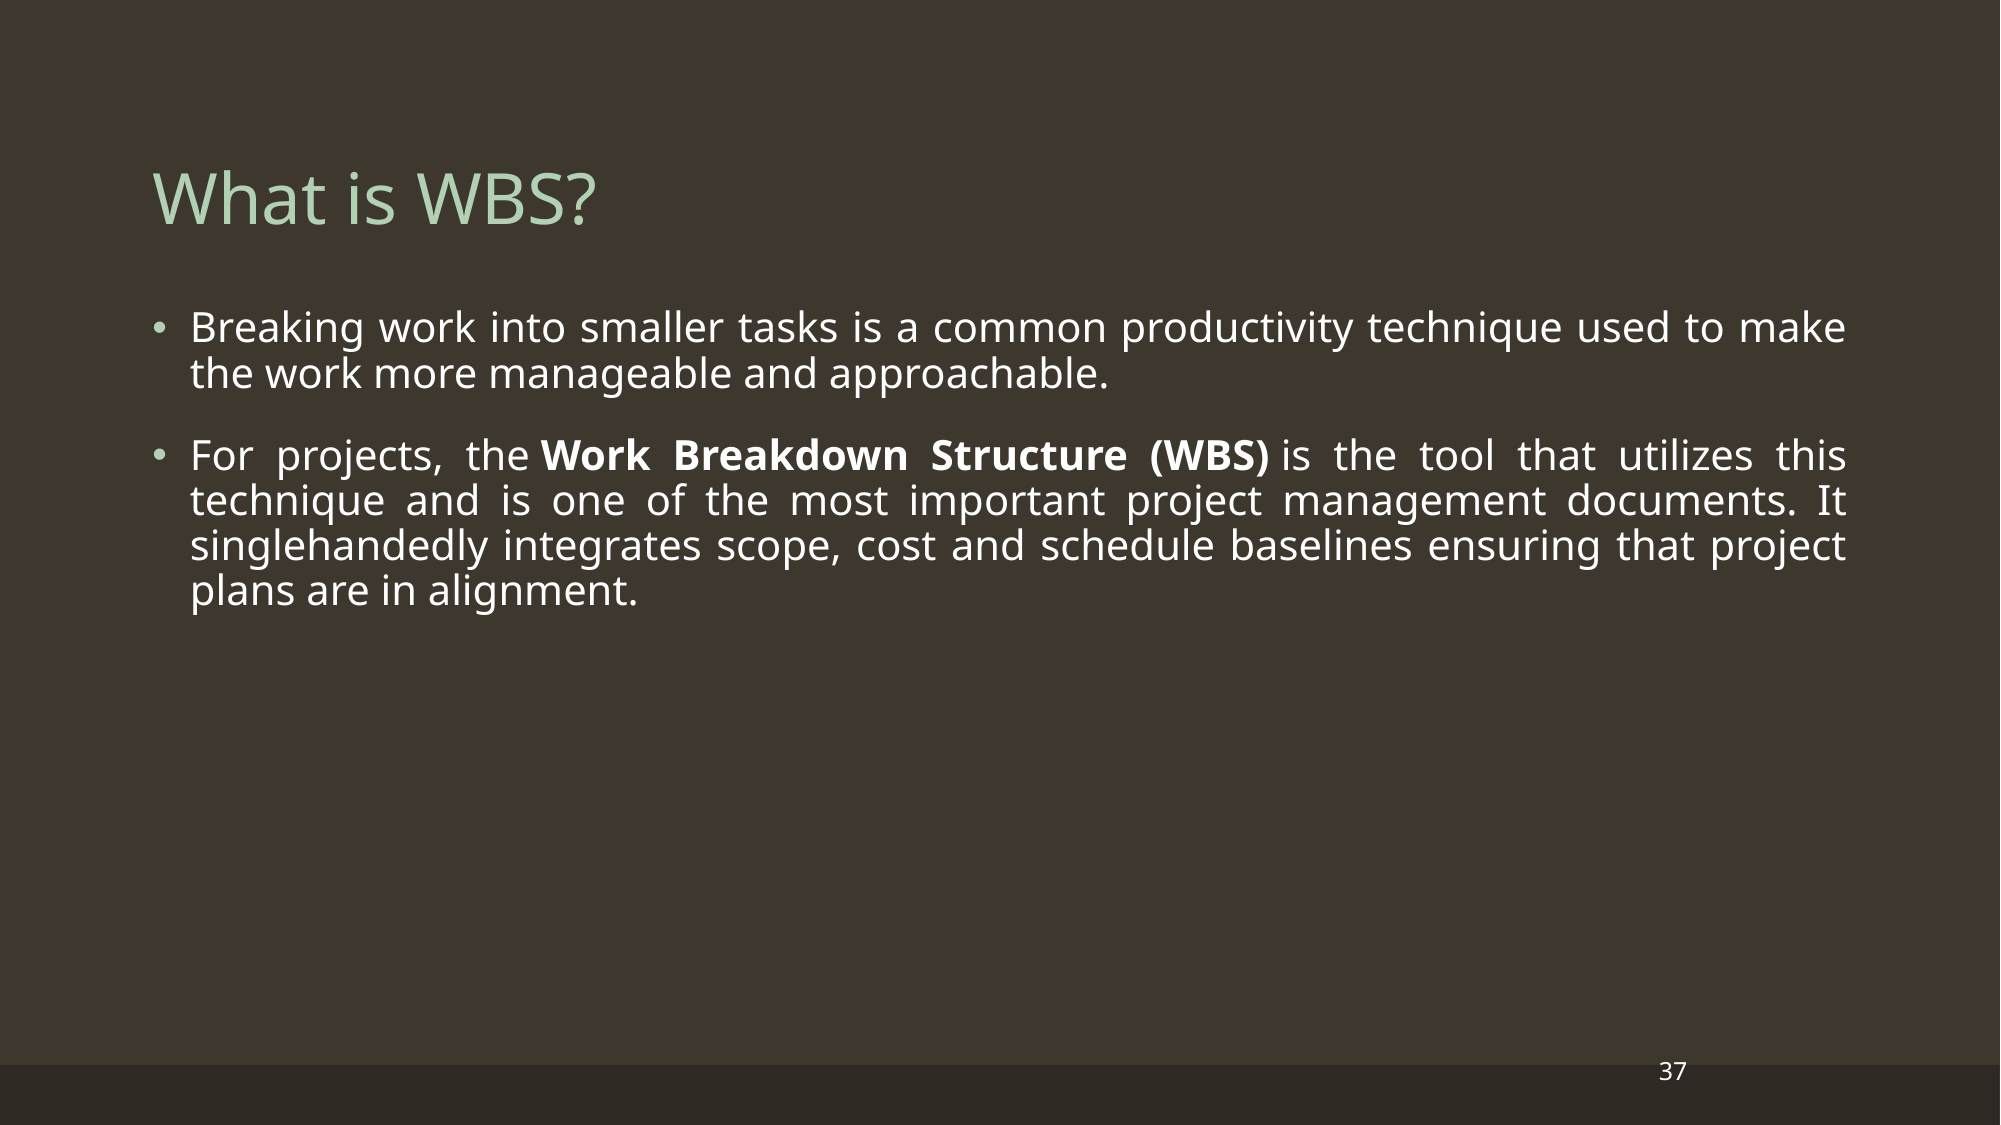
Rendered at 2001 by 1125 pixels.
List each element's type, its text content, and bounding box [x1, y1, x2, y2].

text_box 37 [1651, 1042, 1744, 1103]
list Breaking work into smaller tasks is a common productivity technique used to make the work more manageable and approachable. For projects, the Work Breakdown Structure (WBS) is the tool that utilizes this technique and is one of the most important project management documents. It singlehandedly integrates scope, cost and schedule baselines ensuring that project plans are in alignment. [137, 299, 1863, 1014]
title What is WBS? [137, 59, 1863, 248]
